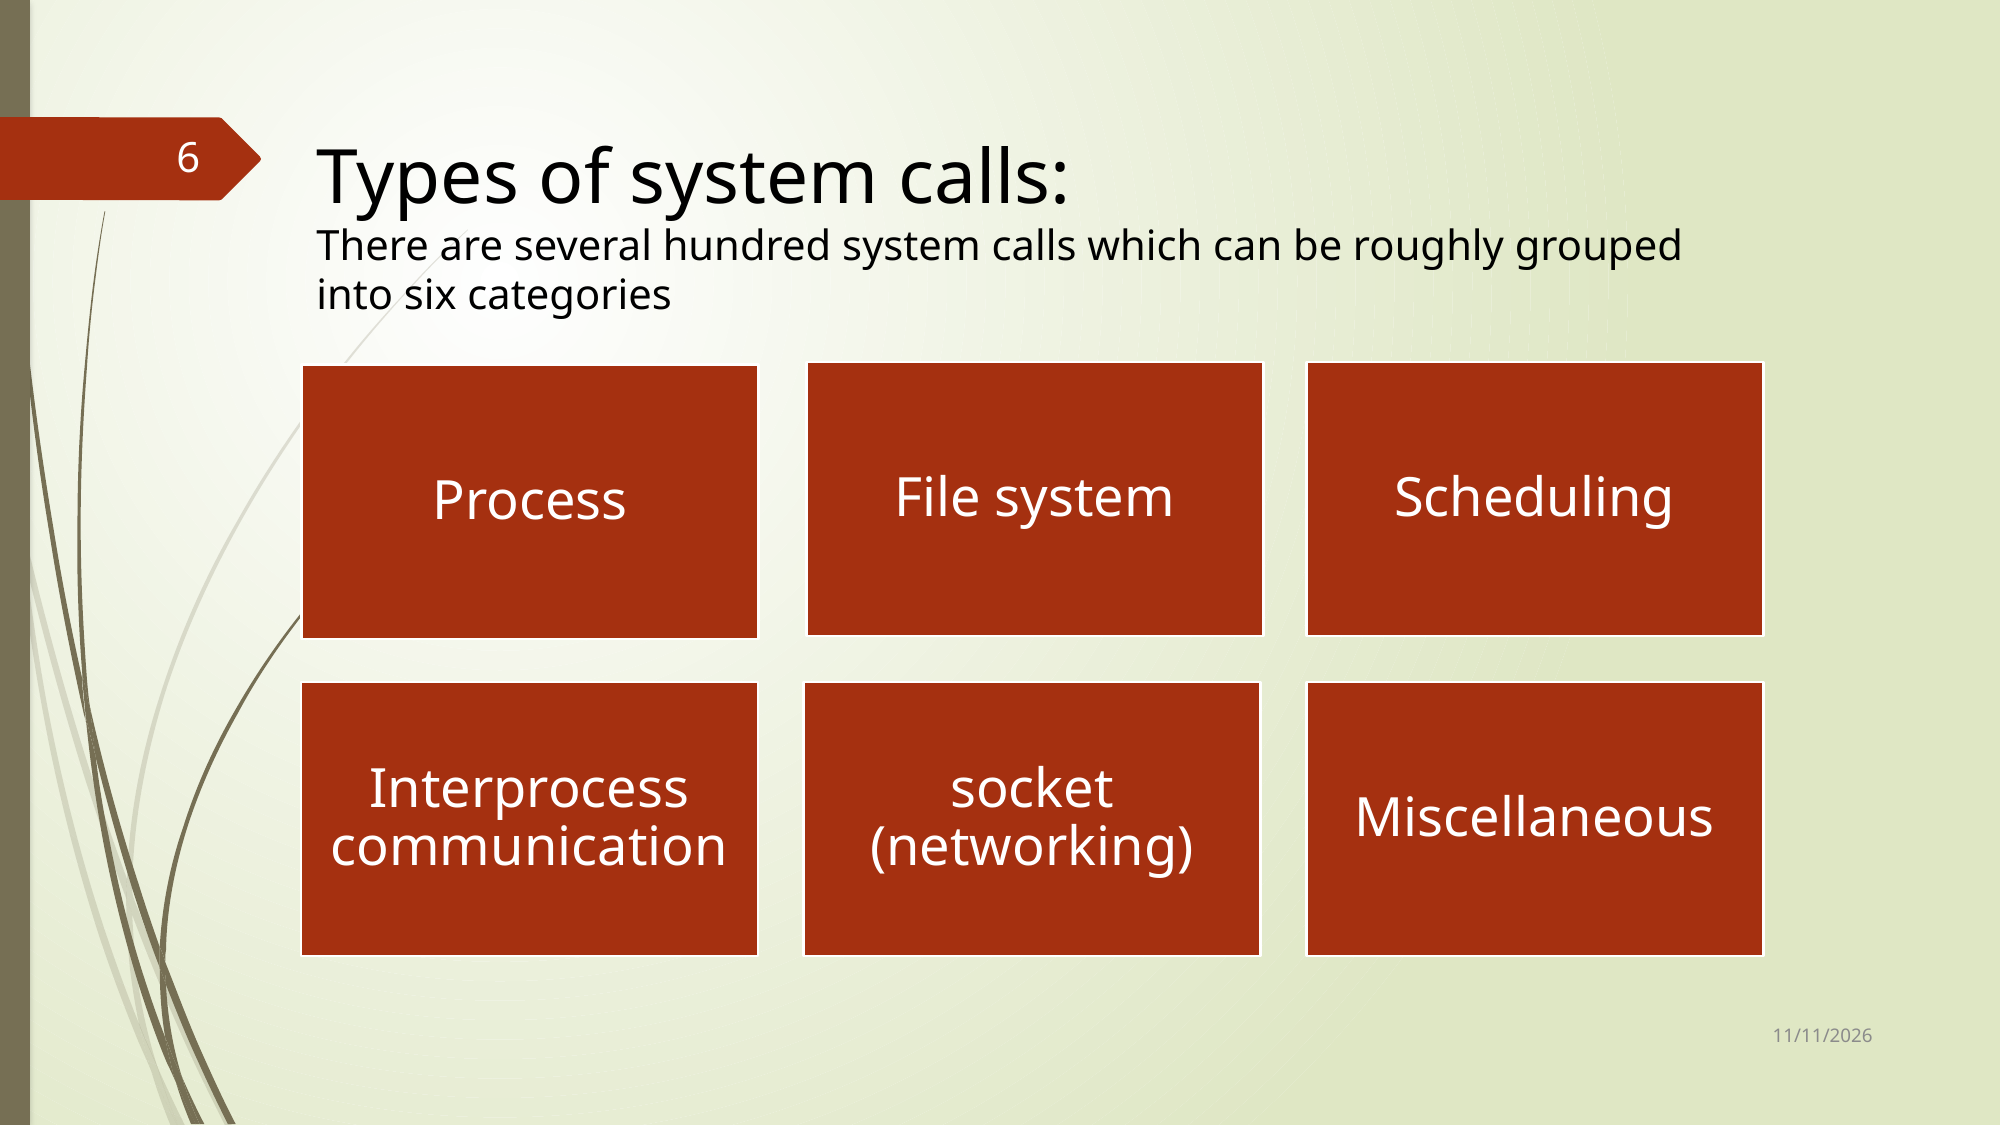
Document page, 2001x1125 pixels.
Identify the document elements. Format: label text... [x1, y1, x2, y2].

title Types of system calls: There are several hundred system calls which can be roughly grouped into six categories [301, 120, 1764, 331]
slide_number 6 [87, 129, 216, 190]
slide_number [1699, 1005, 1888, 1067]
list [300, 348, 1764, 970]
